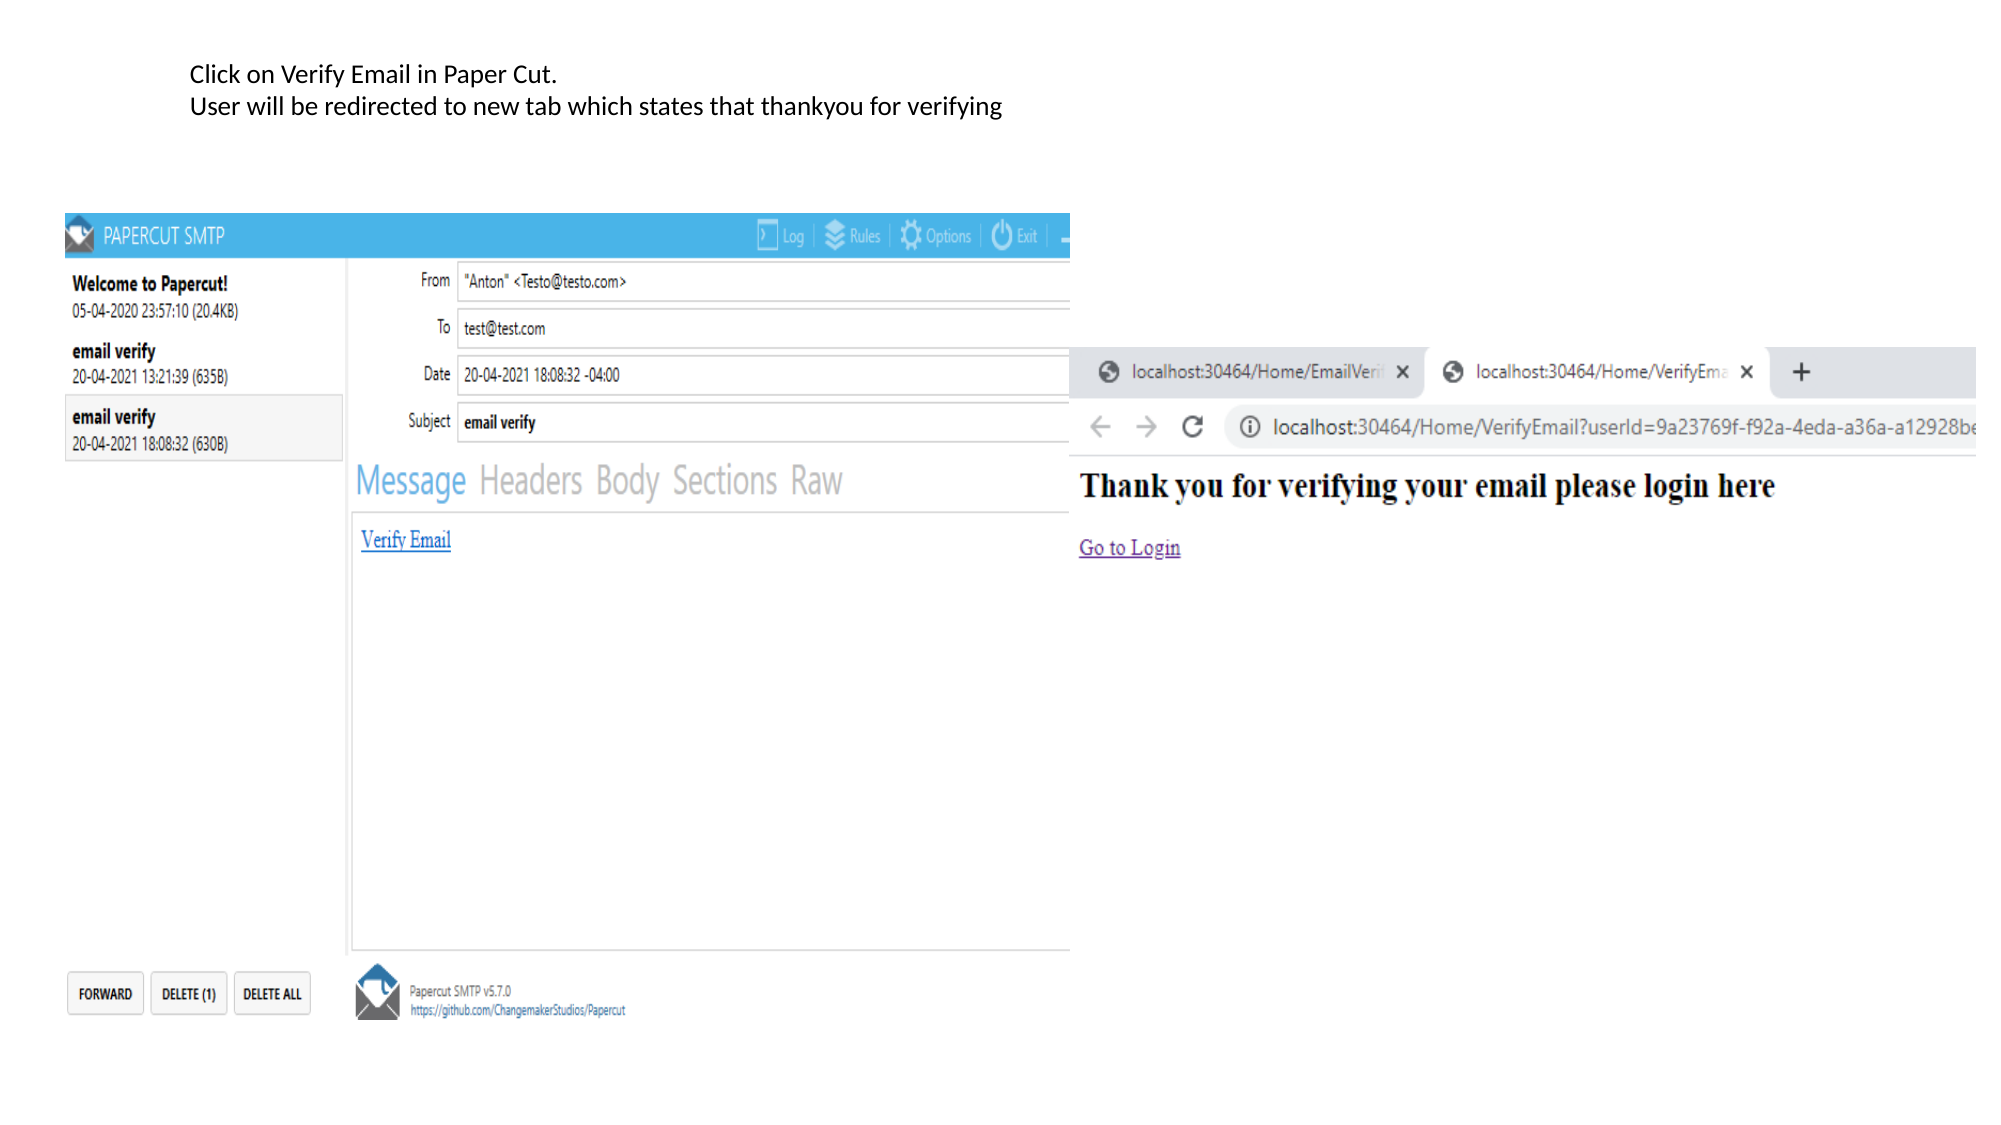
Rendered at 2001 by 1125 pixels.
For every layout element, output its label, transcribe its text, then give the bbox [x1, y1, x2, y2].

text_box Click on Verify Email in Paper Cut. User will be redirected to new tab which states that thankyou for verifying [175, 48, 1018, 129]
picture [65, 213, 1976, 1020]
